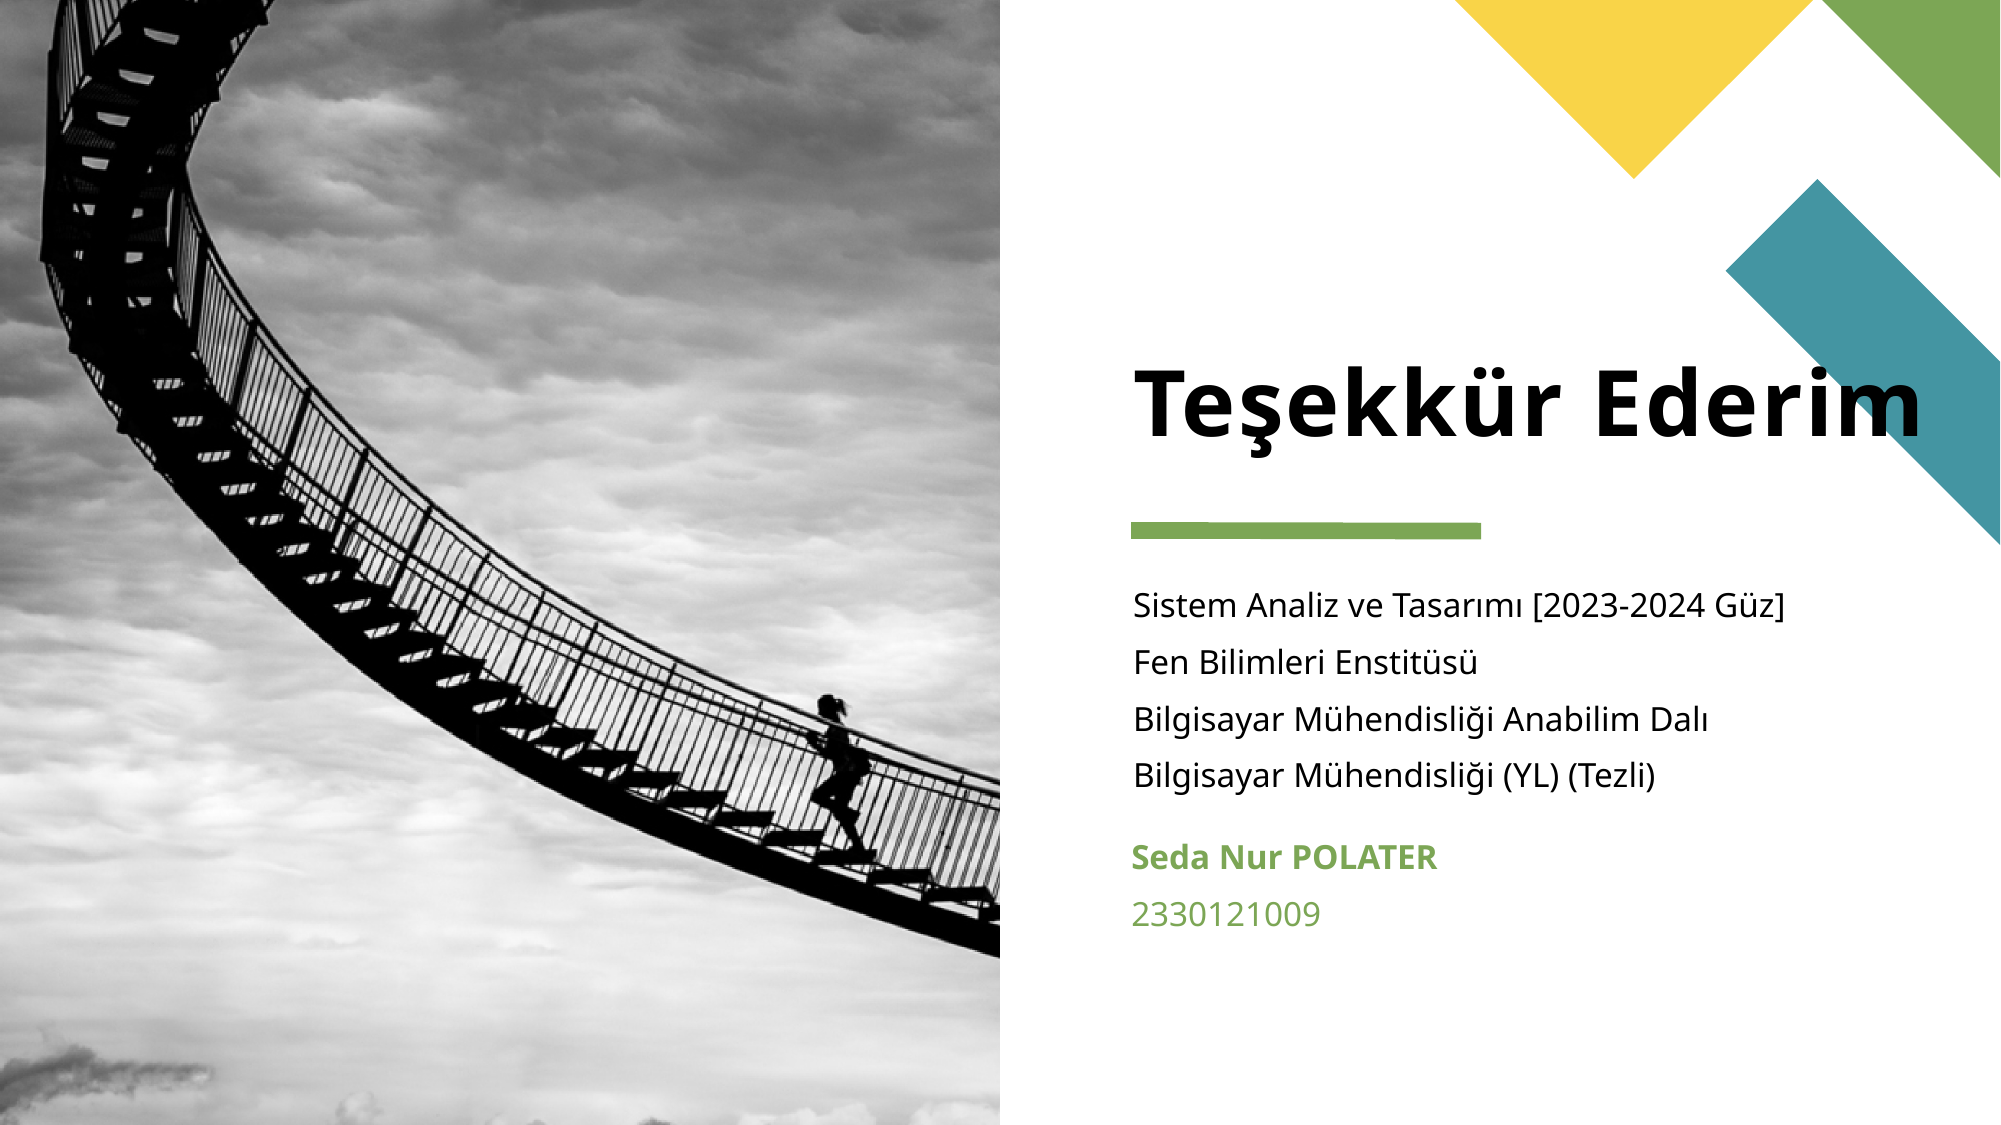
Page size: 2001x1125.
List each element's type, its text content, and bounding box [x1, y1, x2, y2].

picture [0, 0, 1000, 1125]
list Seda Nur POLATER 2330121009 [1131, 836, 1938, 934]
title Teşekkür Ederim [1133, 356, 1938, 457]
subtitle Sistem Analiz ve Tasarımı [2023-2024 Güz] Fen Bilimleri Enstitüsü Bilgisayar Mühendisliği Anabilim Dalı Bilgisayar Mühendisliği (YL) (Tezli) [1133, 589, 1938, 802]
